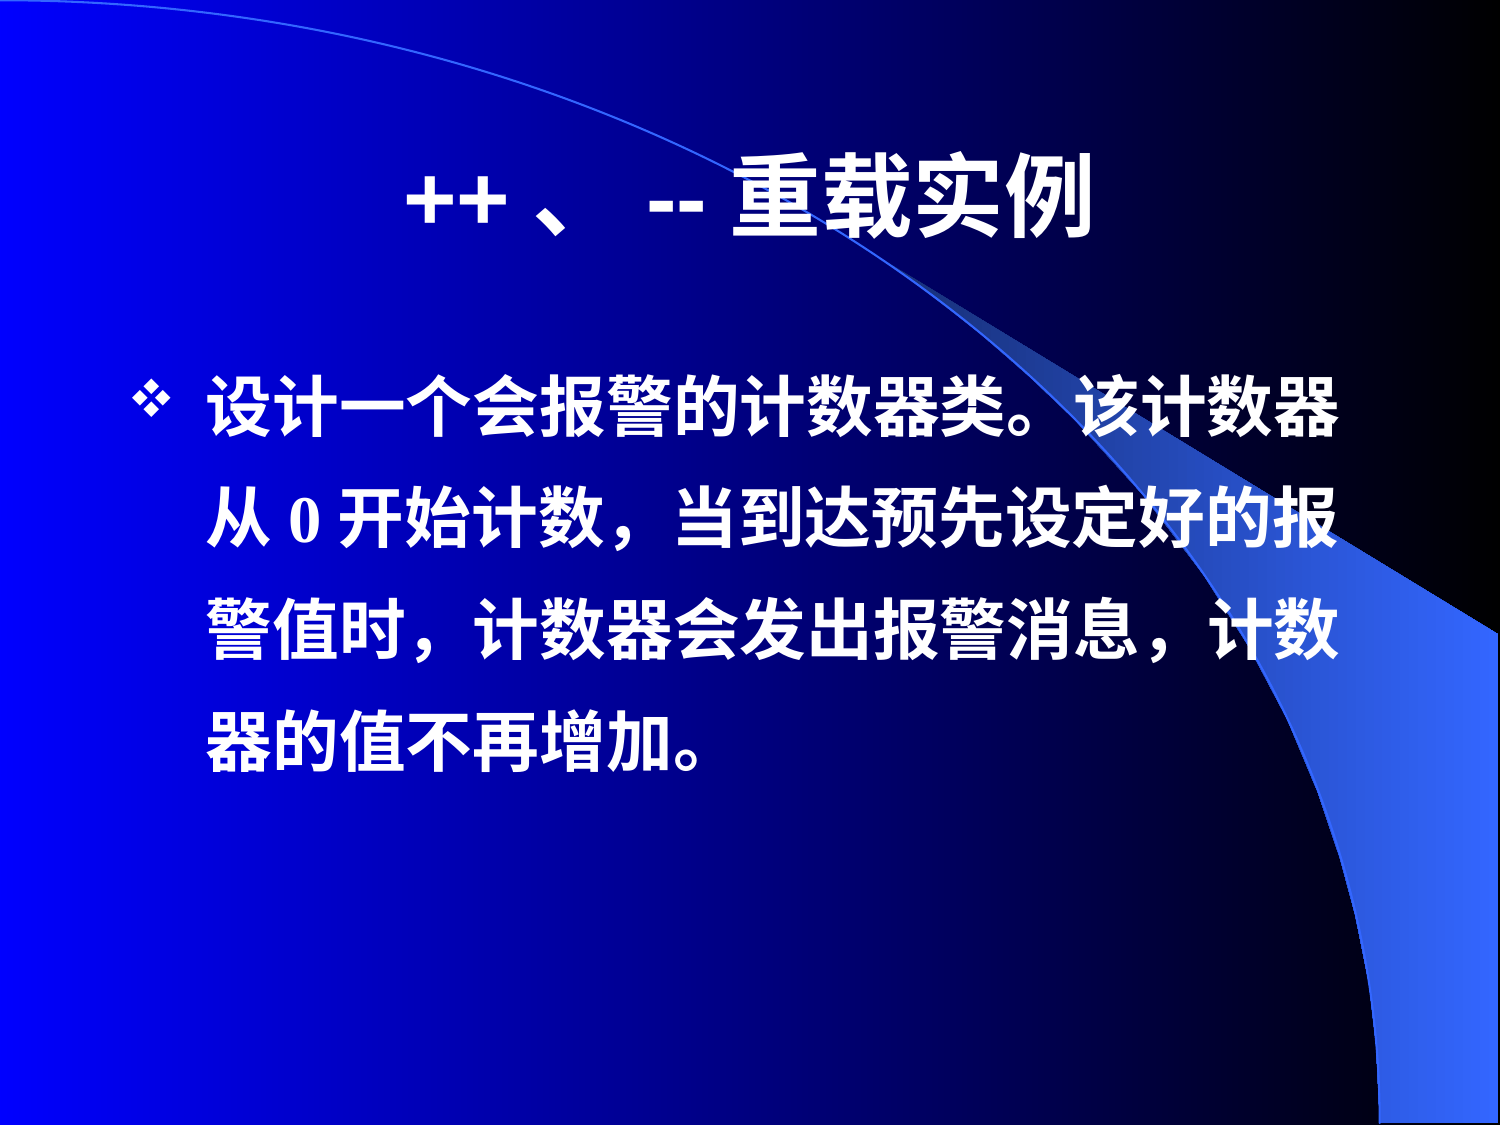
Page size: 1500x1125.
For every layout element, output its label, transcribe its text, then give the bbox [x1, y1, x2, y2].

title ++、--重载实例 [112, 99, 1388, 288]
list 设计一个会报警的计数器类。该计数器从0开始计数，当到达预先设定好的报警值时，计数器会发出报警消息，计数器的值不再增加。 [112, 324, 1388, 1001]
